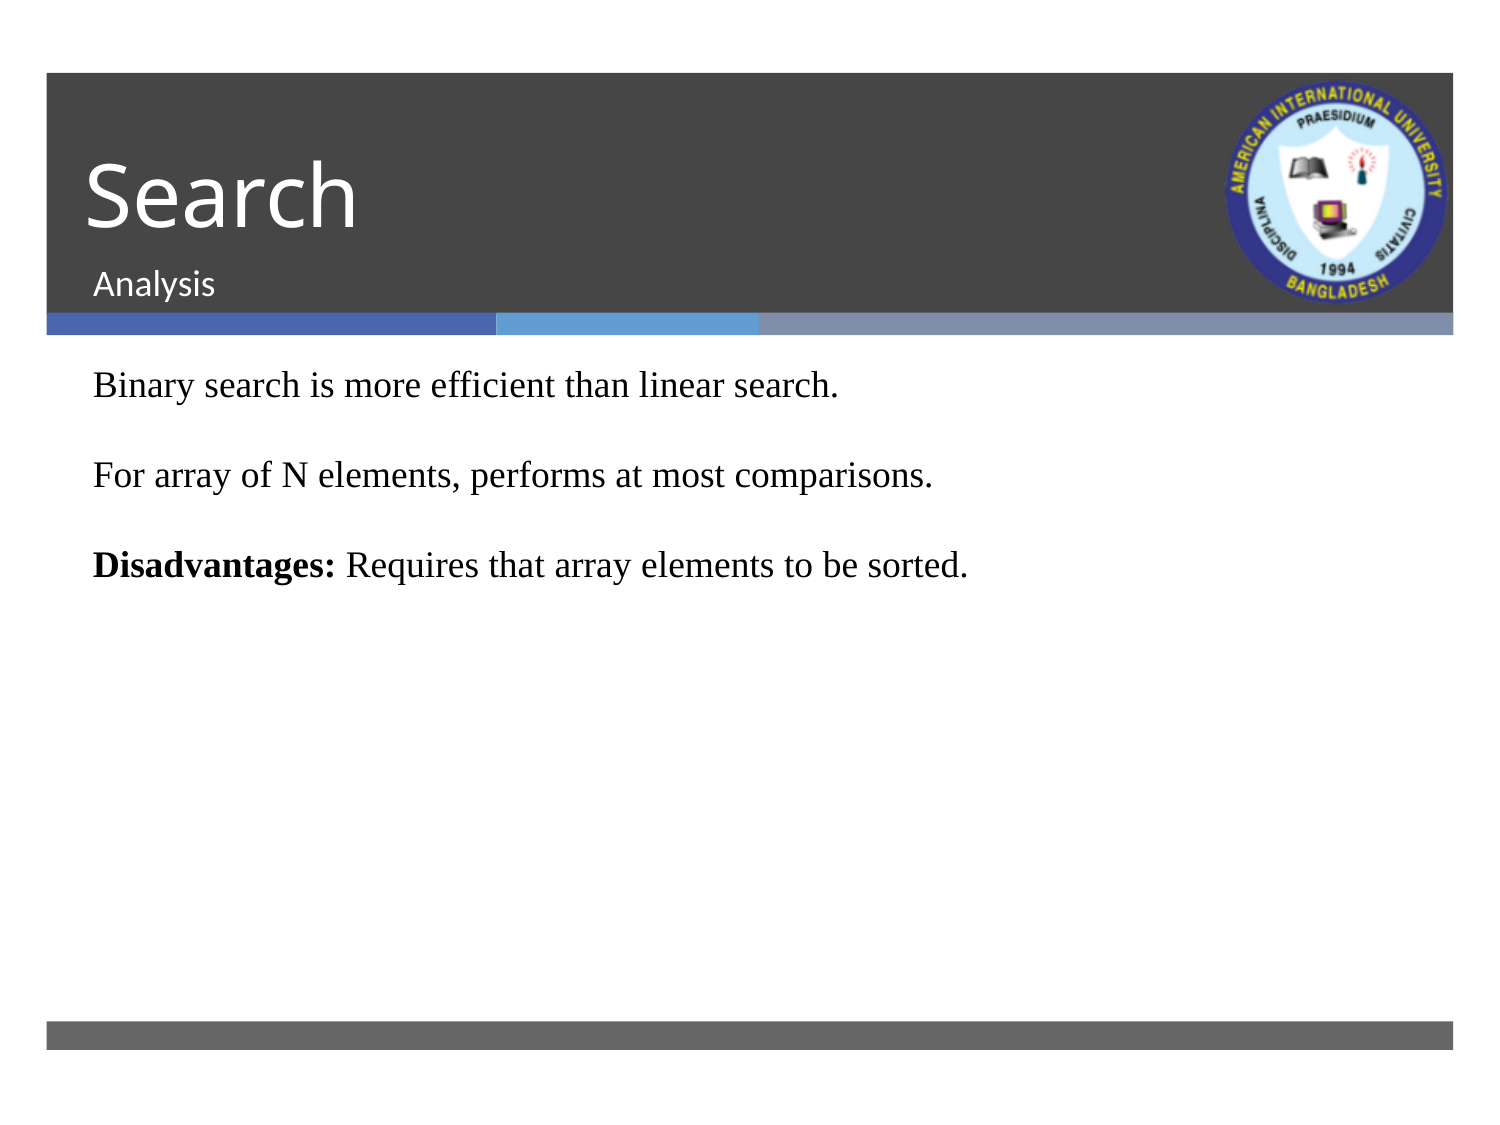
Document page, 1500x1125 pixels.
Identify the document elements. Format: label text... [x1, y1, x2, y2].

subtitle Analysis [78, 251, 1351, 331]
title Search [69, 73, 1351, 253]
picture [1351, 75, 1454, 310]
